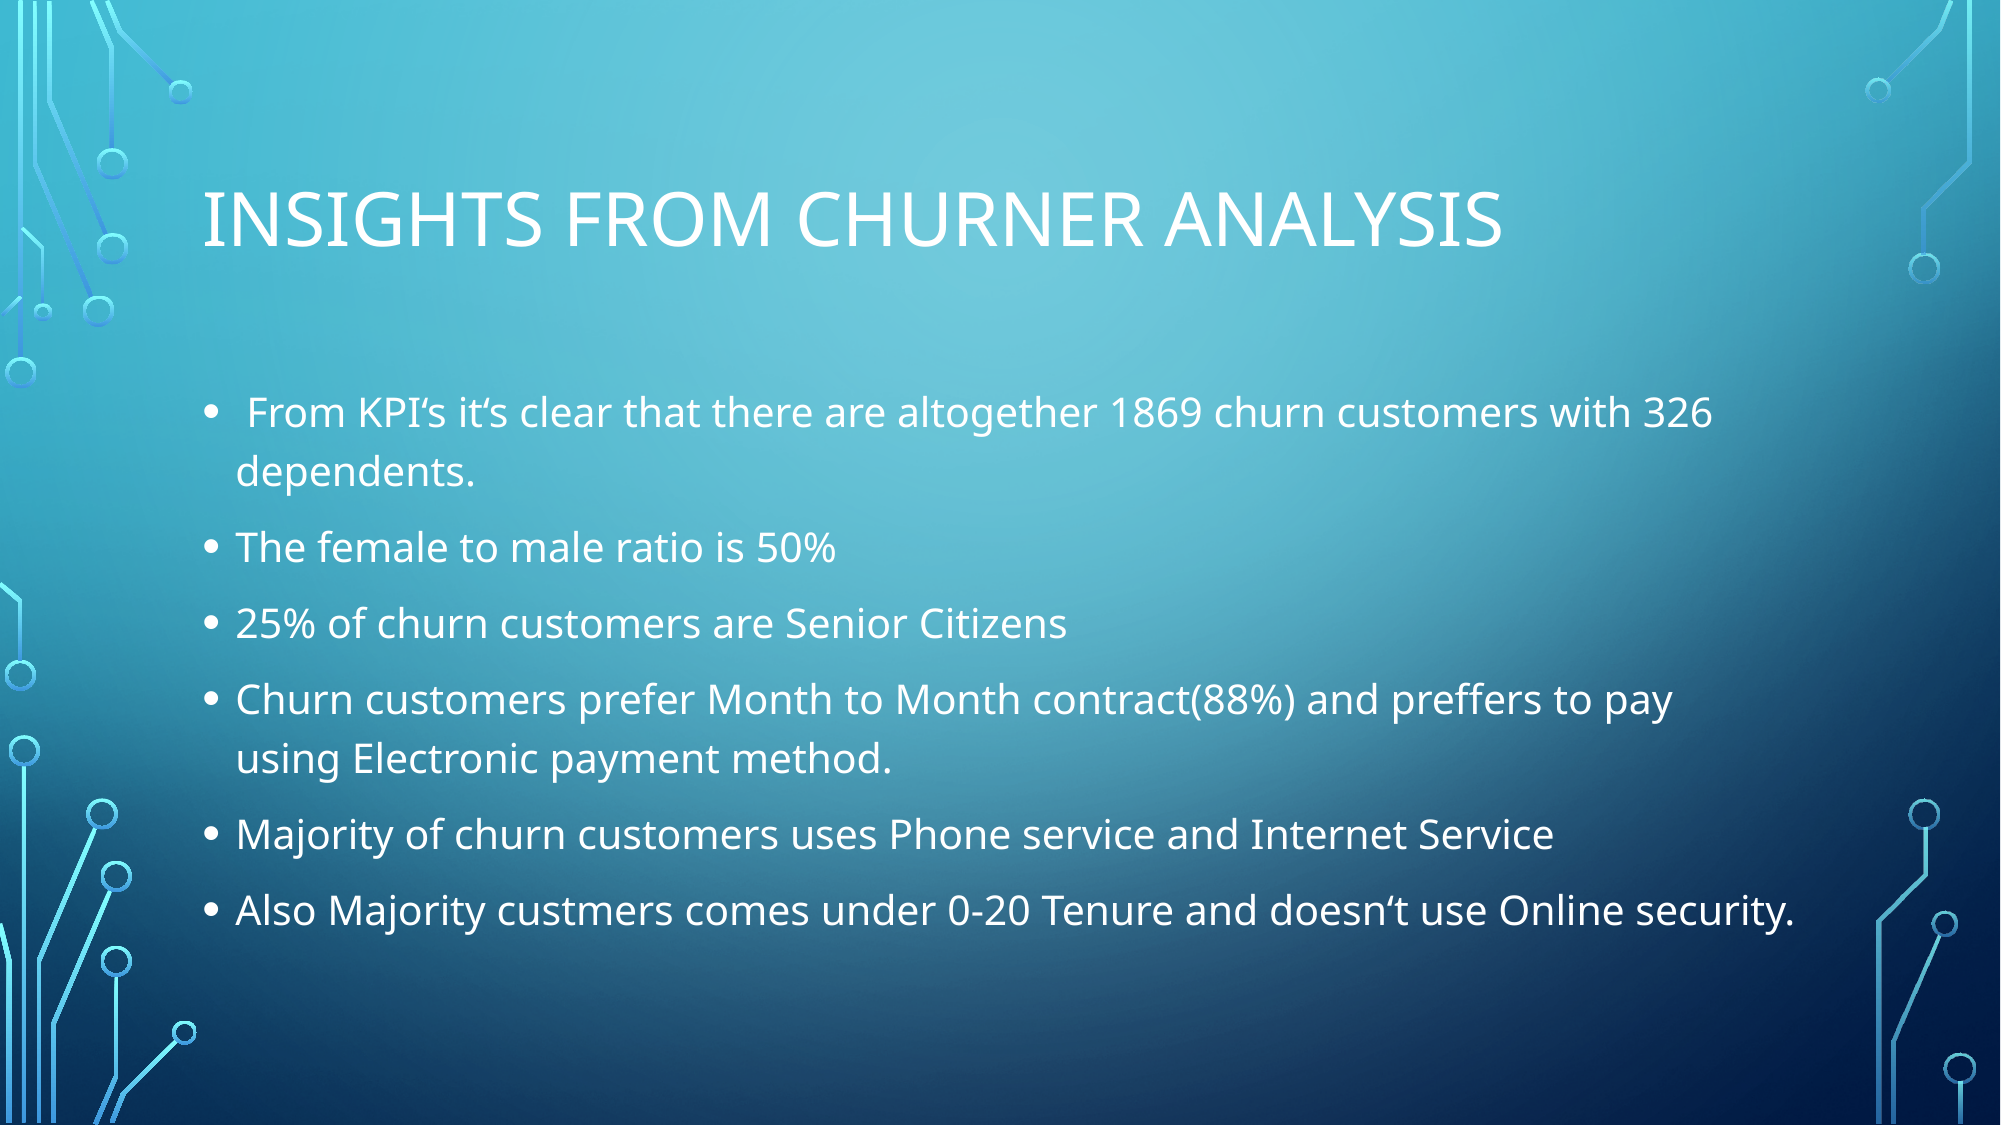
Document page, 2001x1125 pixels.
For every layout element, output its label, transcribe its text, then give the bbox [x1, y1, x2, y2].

title Insights from Churner Analysis [187, 101, 1813, 344]
list From KPI‘s it‘s clear that there are altogether 1869 churn customers with 326 dependents. The female to male ratio is 50% 25% of churn customers are Senior Citizens Churn customers prefer Month to Month contract(88%) and preffers to pay using Electronic payment method. Majority of churn customers uses Phone service and Internet Service Also Majority custmers comes under 0-20 Tenure and doesn‘t use Online security. [187, 369, 1813, 950]
